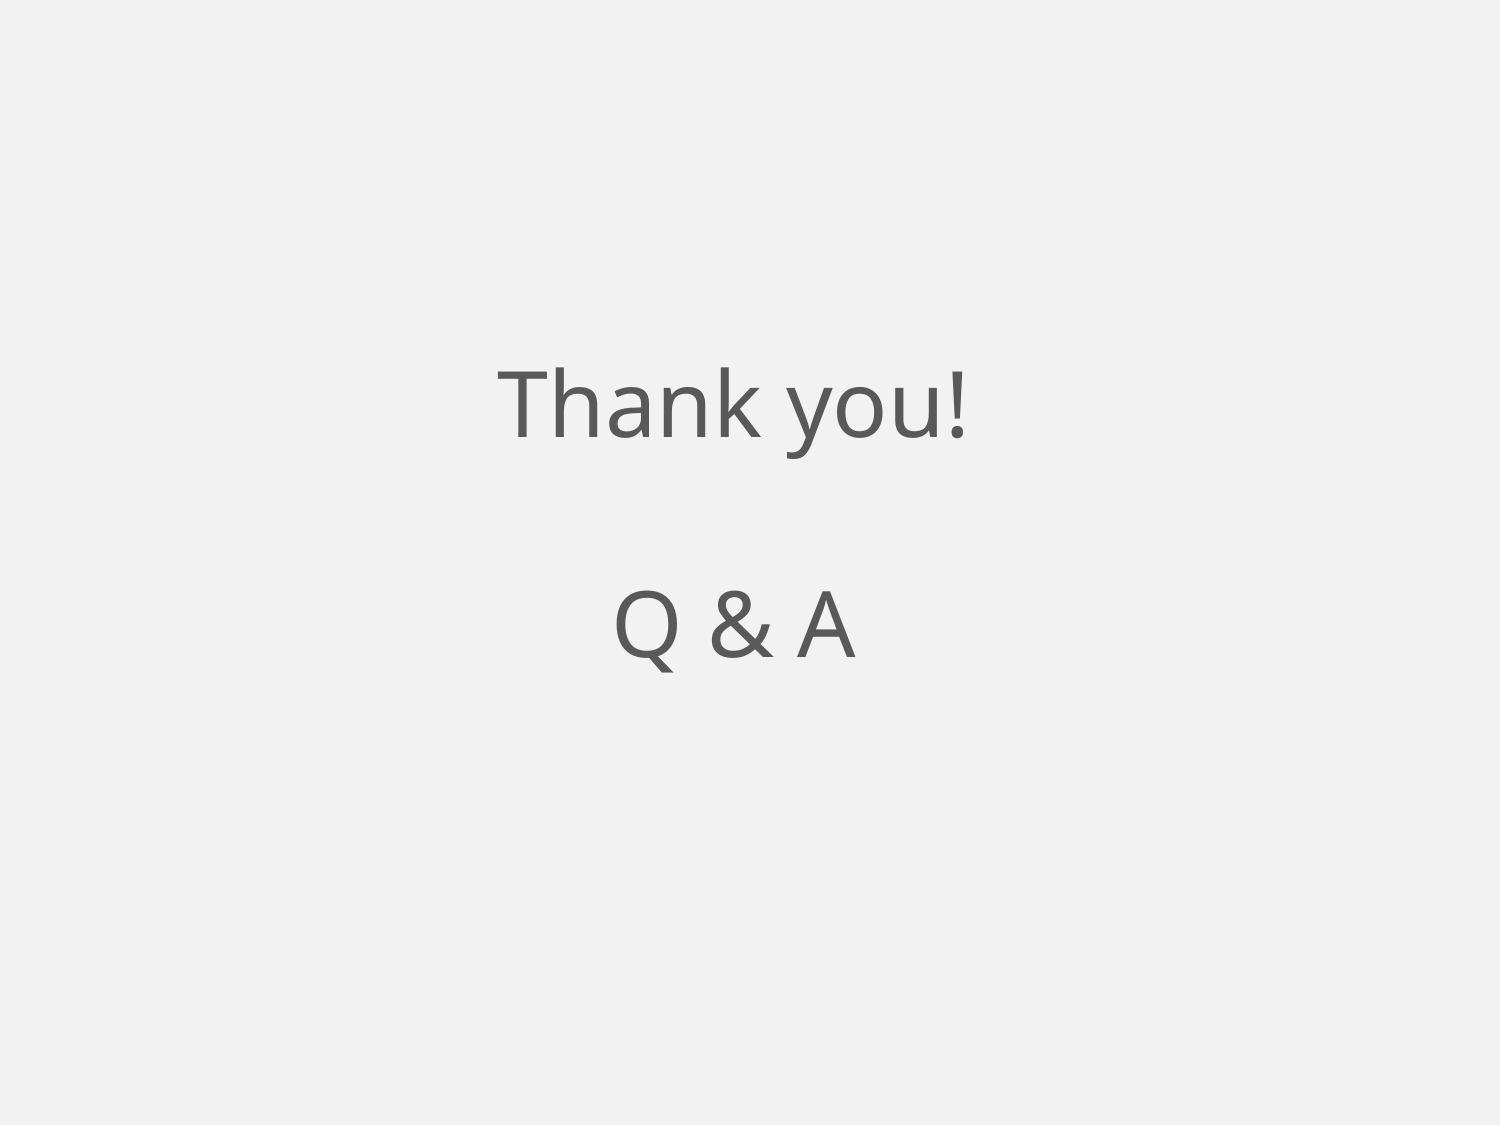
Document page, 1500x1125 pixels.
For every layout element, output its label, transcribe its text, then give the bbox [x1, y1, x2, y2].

text_box Thank you! Q & A [483, 338, 986, 684]
